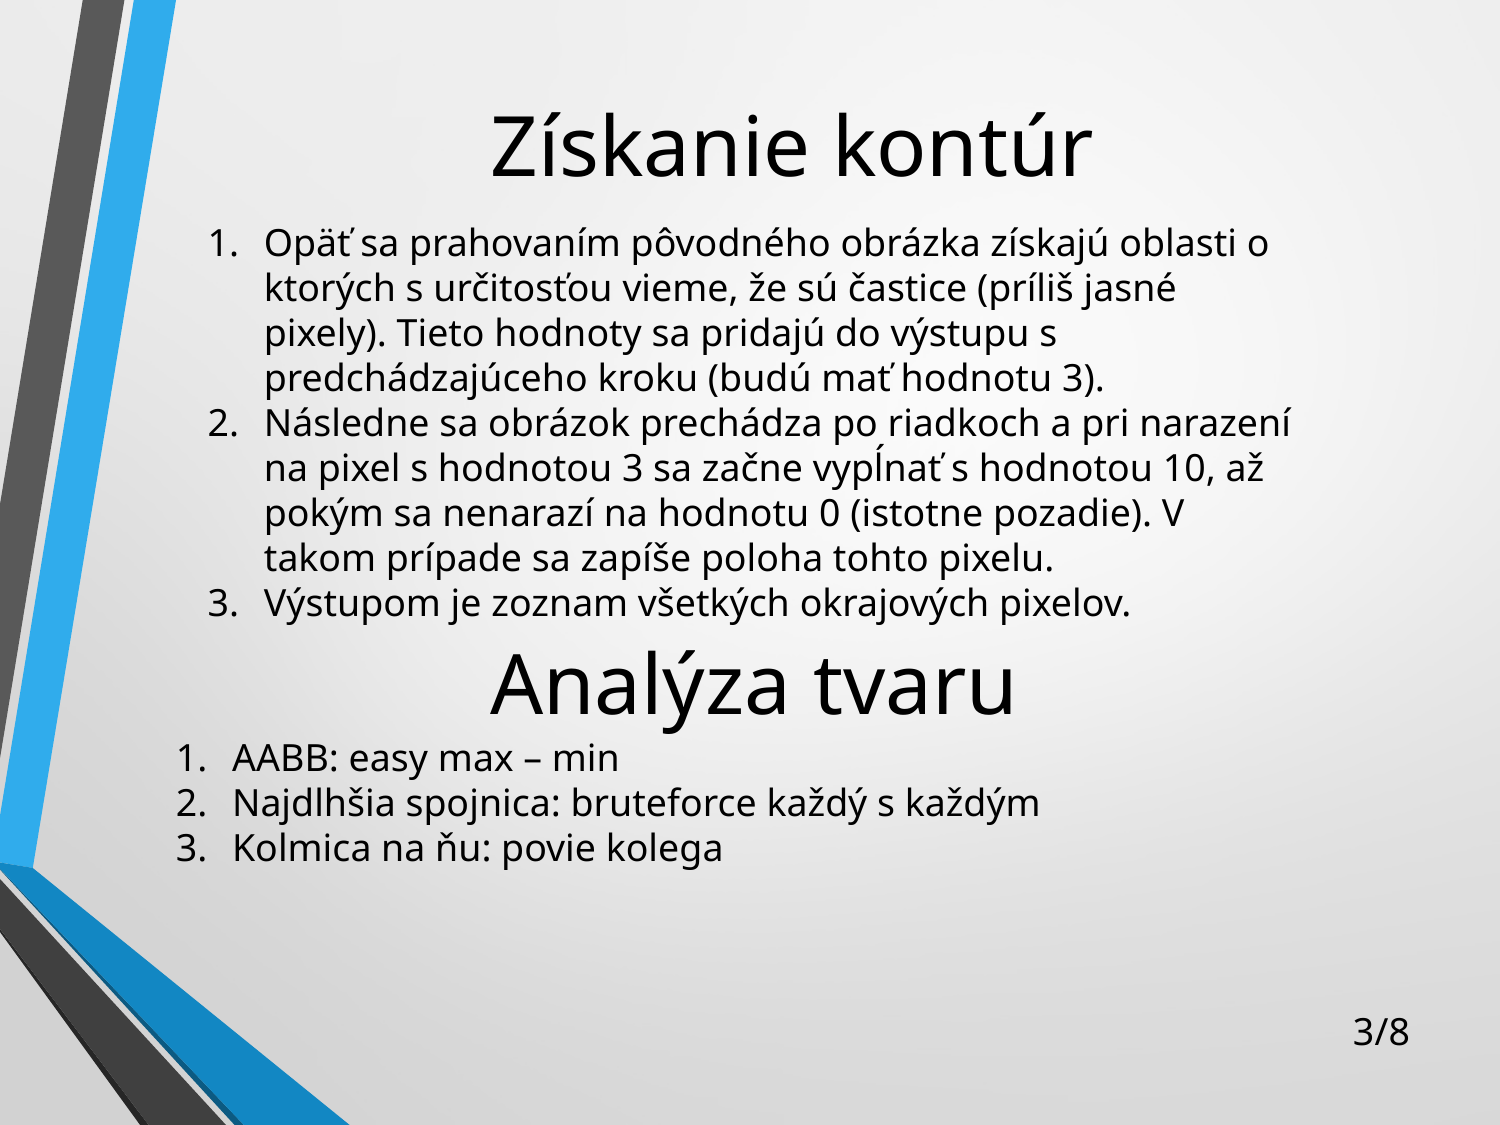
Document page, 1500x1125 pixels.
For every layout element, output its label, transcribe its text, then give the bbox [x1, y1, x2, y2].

slide_number 2/8 [1315, 1003, 1425, 1064]
text_box Opäť sa prahovaním pôvodného obrázka získajú oblasti o ktorých s určitosťou vieme, že sú častice (príliš jasné pixely). Tieto hodnoty sa pridajú do výstupu s predchádzajúceho kroku (budú mať hodnotu 3). Následne sa obrázok prechádza po riadkoch a pri narazení na pixel s hodnotou 3 sa začne vypĺnať s hodnotou 10, až pokým sa nenarazí na hodnotu 0 (istotne pozadie). V takom prípade sa zapíše poloha tohto pixelu. Výstupom je zoznam všetkých okrajových pixelov. [192, 211, 1316, 612]
title Získanie kontúr [161, 75, 1425, 212]
text_box AABB: easy max – min Najdlhšia spojnica: bruteforce každý s každým Kolmica na ňu: povie kolega [161, 726, 1284, 877]
text_box Analýza tvaru [122, 612, 1387, 749]
